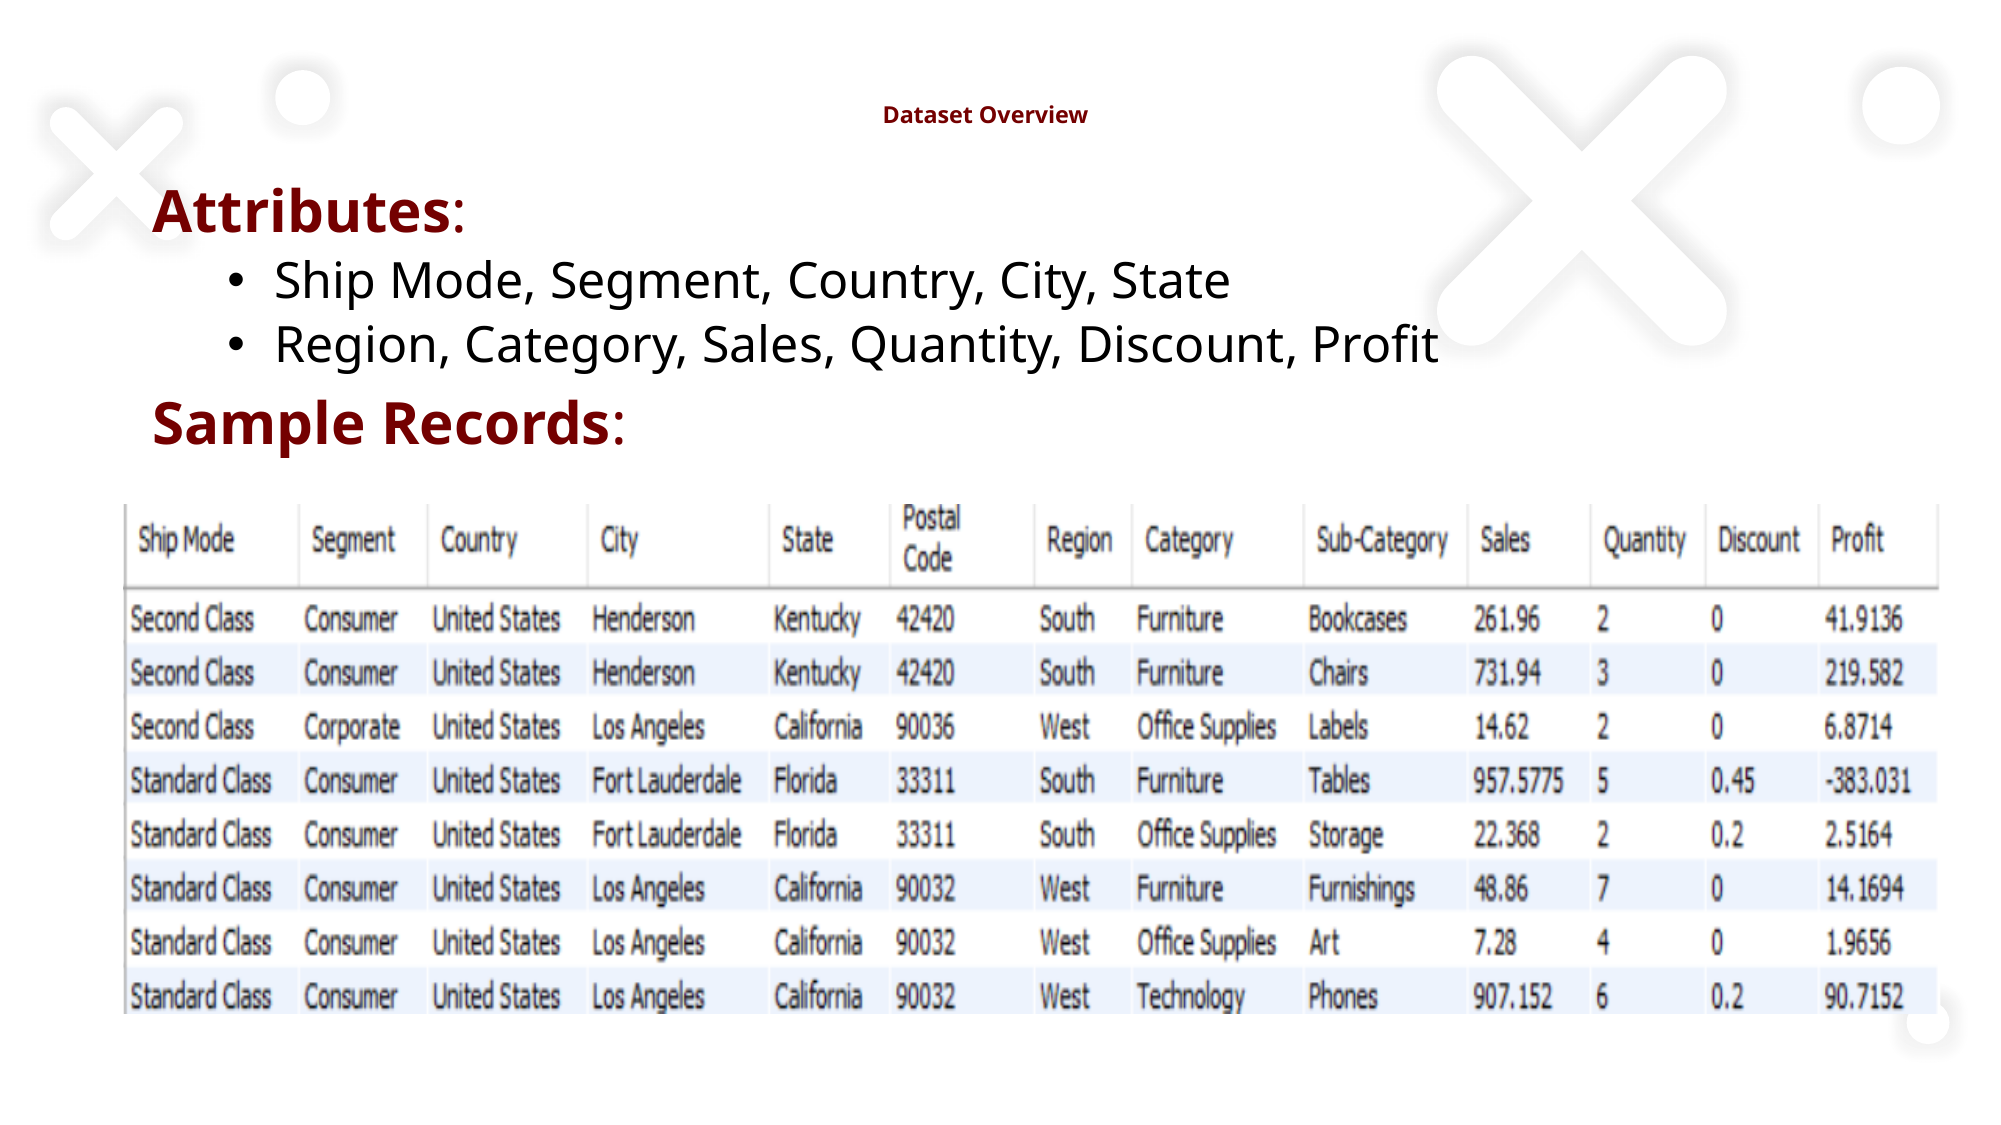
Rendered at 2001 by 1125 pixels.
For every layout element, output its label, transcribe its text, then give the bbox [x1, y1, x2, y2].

picture [122, 504, 1941, 1014]
title Dataset Overview [123, 95, 1848, 175]
list Attributes: Ship Mode, Segment, Country, City, State Region, Category, Sales, Quantity, Discount, Profit Sample Records: [137, 174, 1863, 504]
